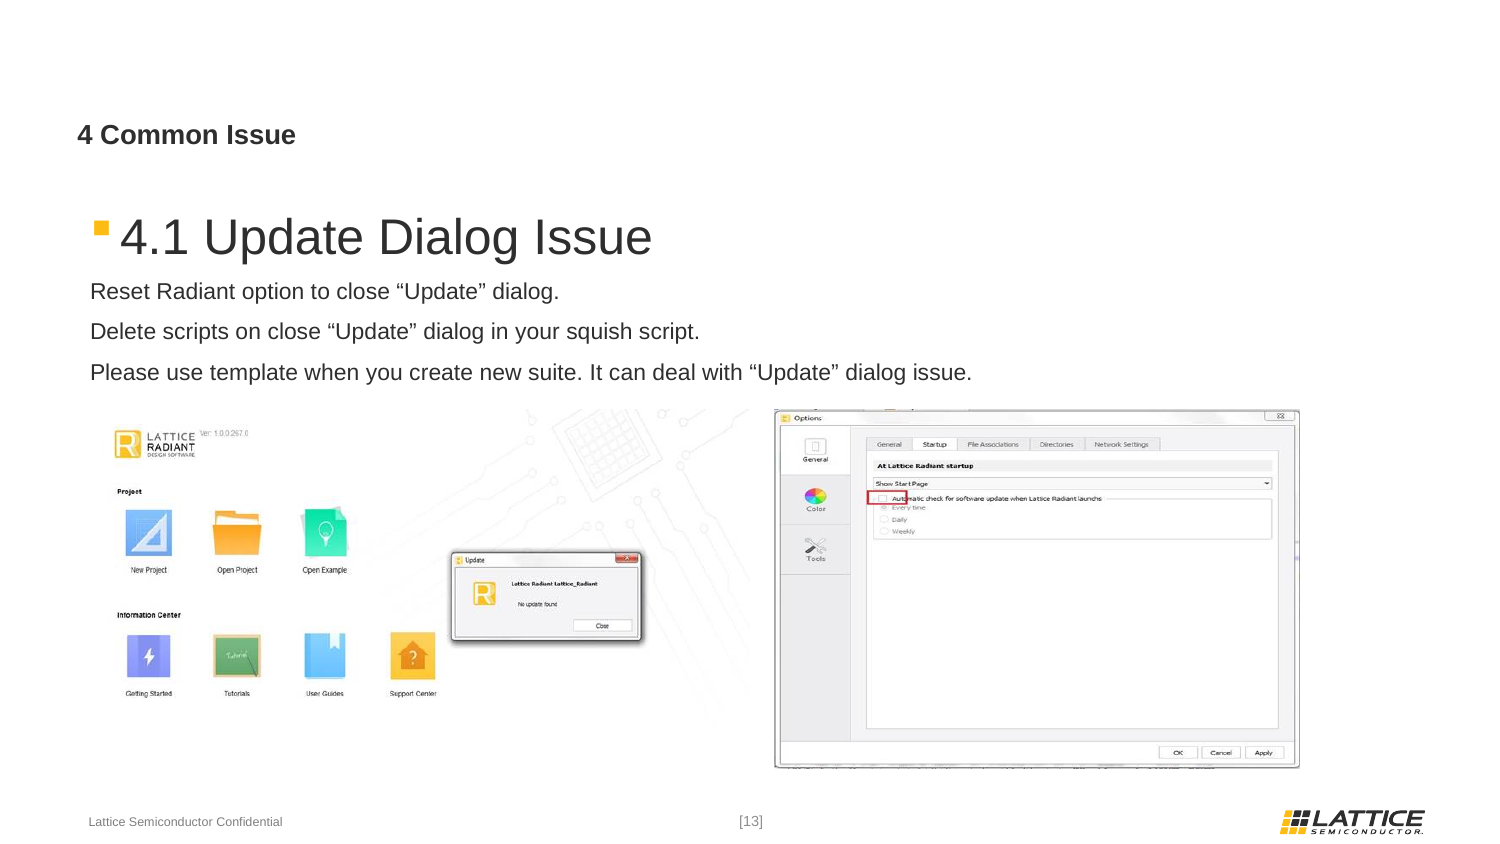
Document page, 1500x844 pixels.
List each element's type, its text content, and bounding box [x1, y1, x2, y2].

title 4 Common Issue [62, 109, 1404, 158]
list 4.1 Update Dialog Issue Reset Radiant option to close “Update” dialog. Delete scripts on close “Update” dialog in your squish script. Please use template when you create new suite. It can deal with “Update” dialog issue. [75, 196, 1425, 754]
picture [87, 409, 750, 769]
picture [774, 409, 1300, 769]
